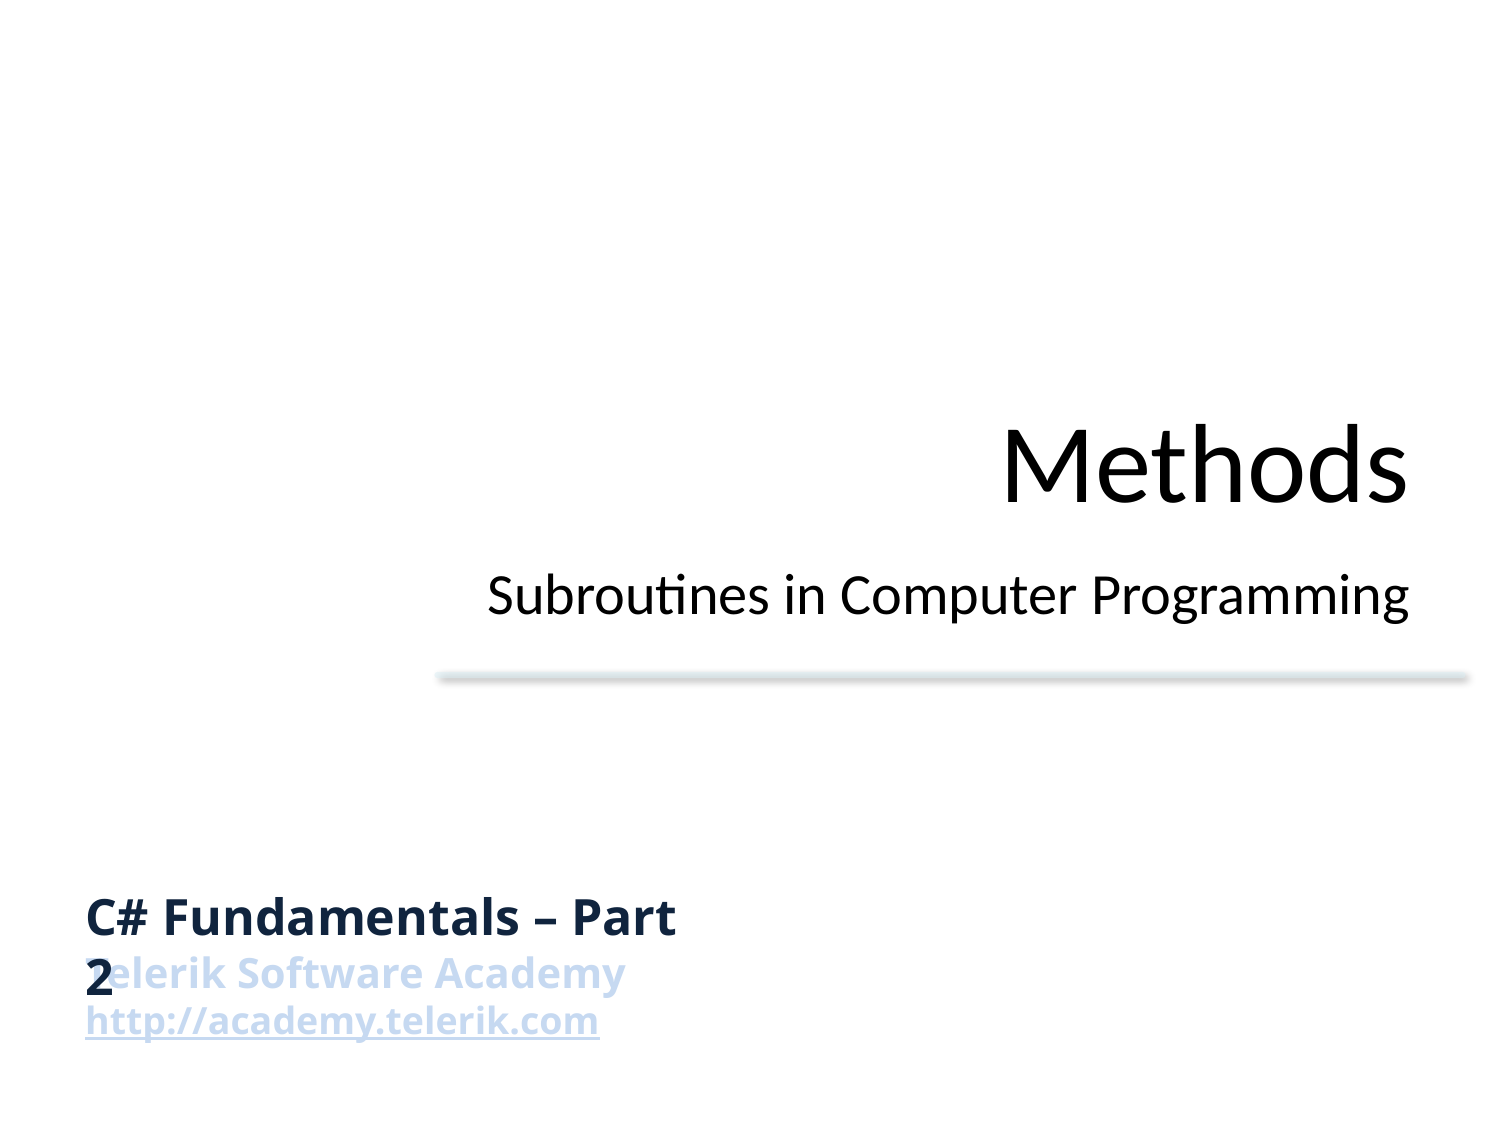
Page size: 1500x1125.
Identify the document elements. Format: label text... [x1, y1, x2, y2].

title Methods [75, 275, 1425, 525]
subtitle Subroutines in Computer Programming [75, 544, 1425, 638]
text_box C# Fundamentals – Part 2 [70, 877, 725, 1013]
text_box http://academy.telerik.com [70, 1013, 725, 1056]
